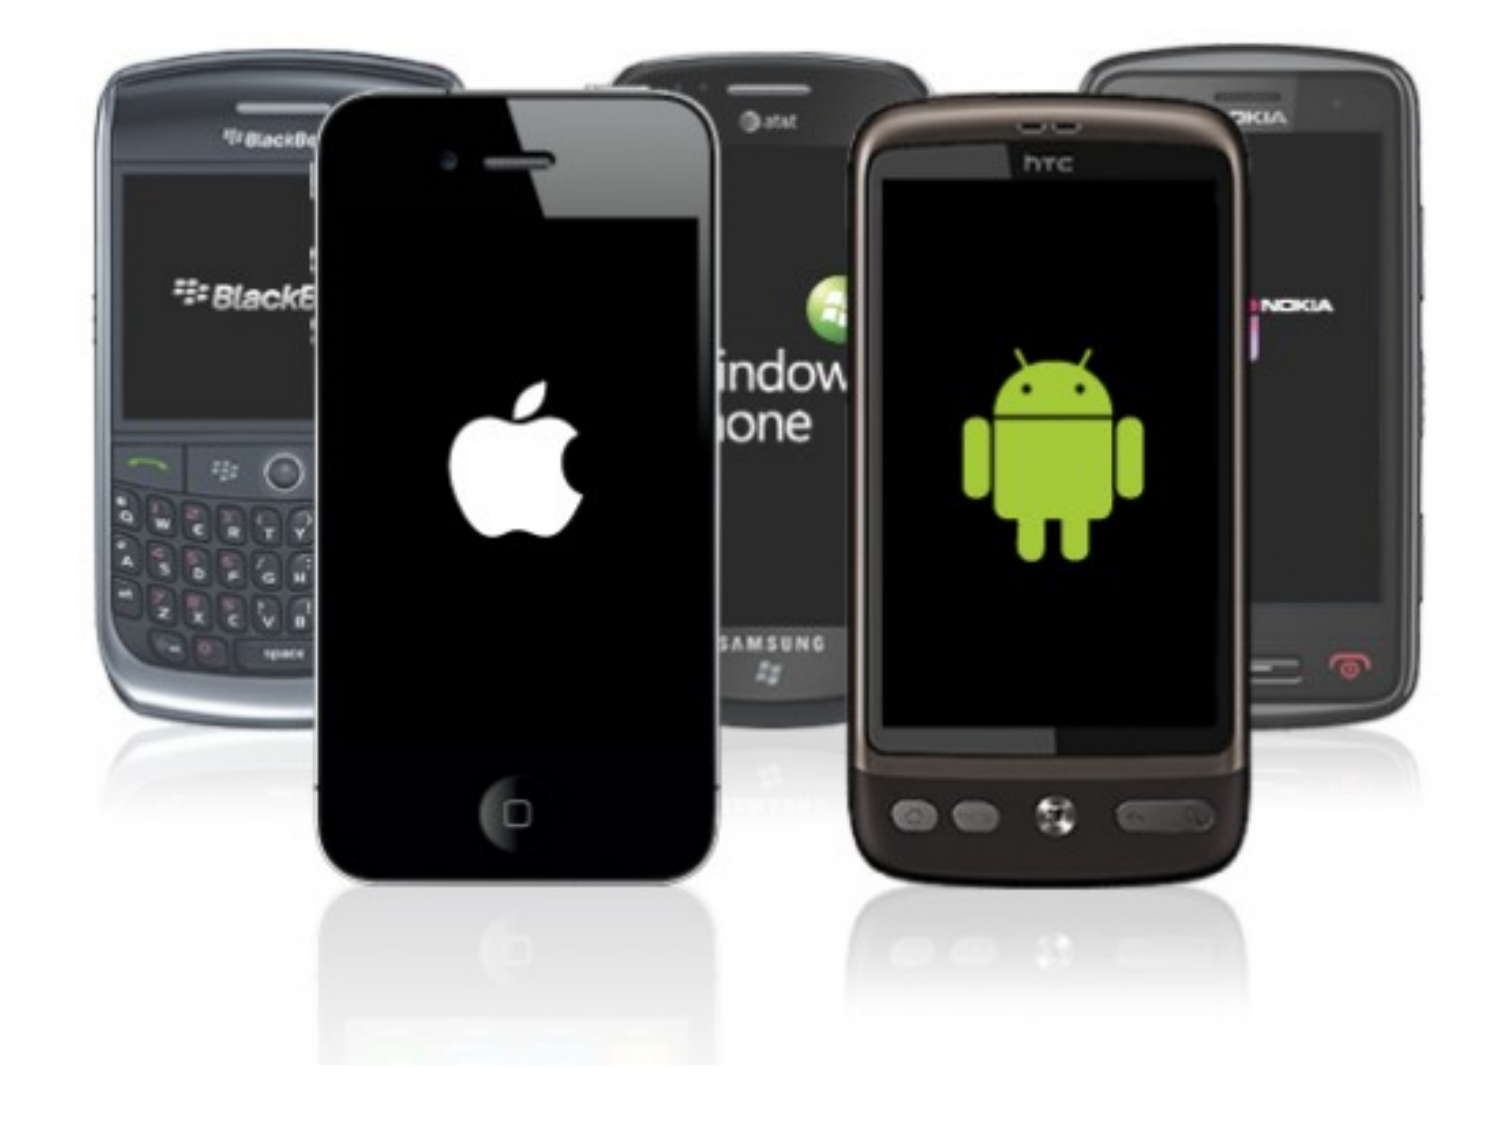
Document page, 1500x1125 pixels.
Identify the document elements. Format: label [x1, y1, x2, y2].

picture [75, 28, 1440, 1065]
